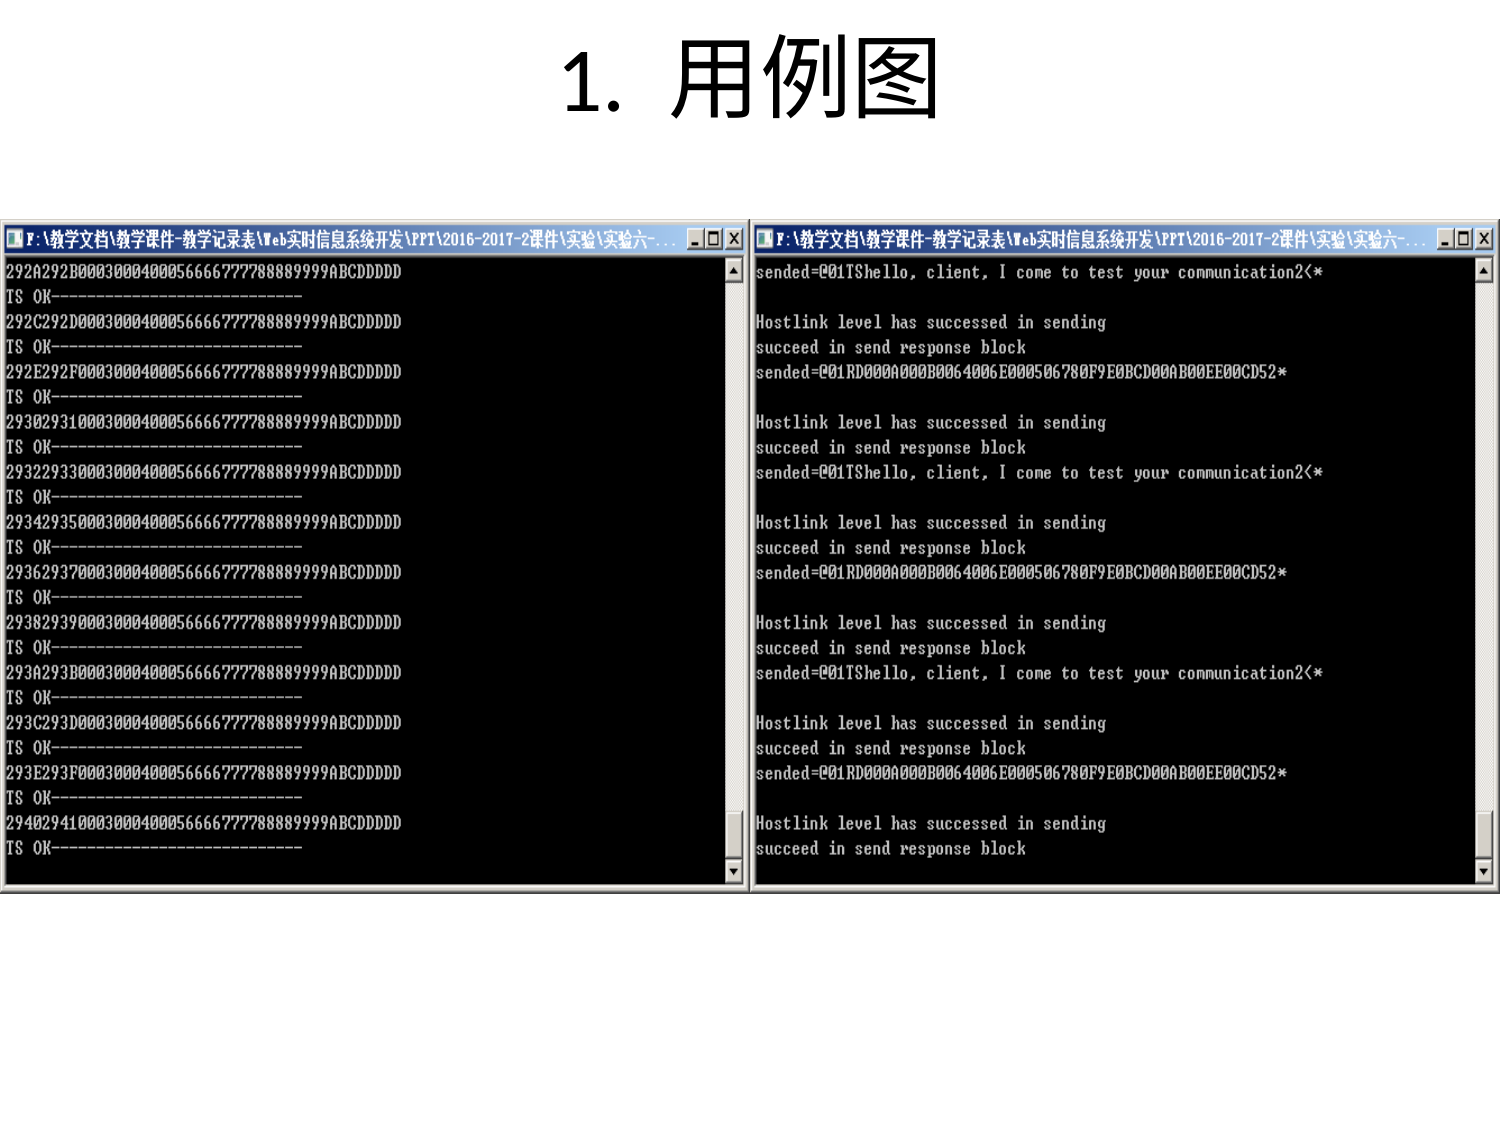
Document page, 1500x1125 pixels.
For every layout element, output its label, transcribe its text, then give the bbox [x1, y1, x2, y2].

title 1. 用例图 [75, 0, 1425, 149]
picture [0, 219, 1500, 894]
